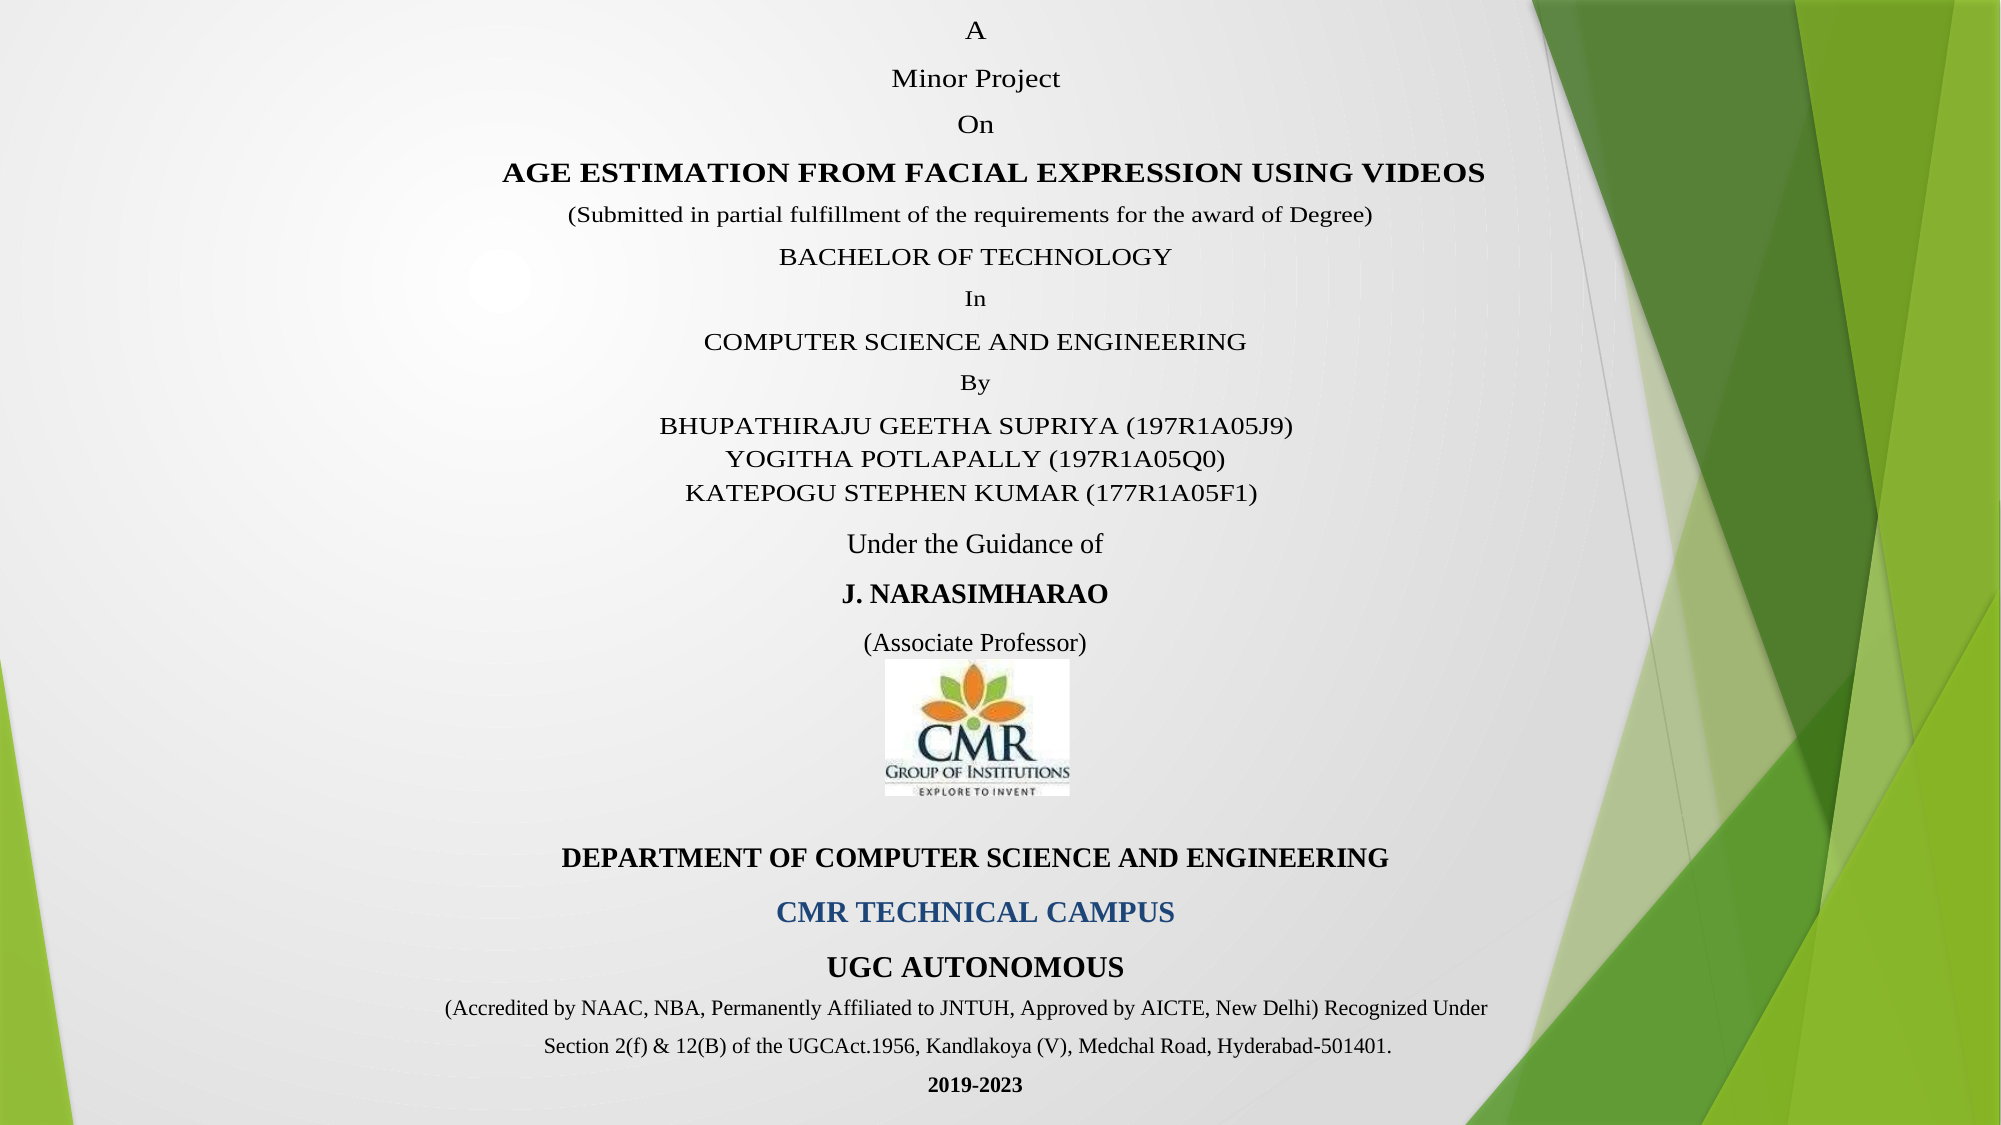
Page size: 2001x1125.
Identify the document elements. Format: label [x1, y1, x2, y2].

picture [415, 15, 1524, 1125]
